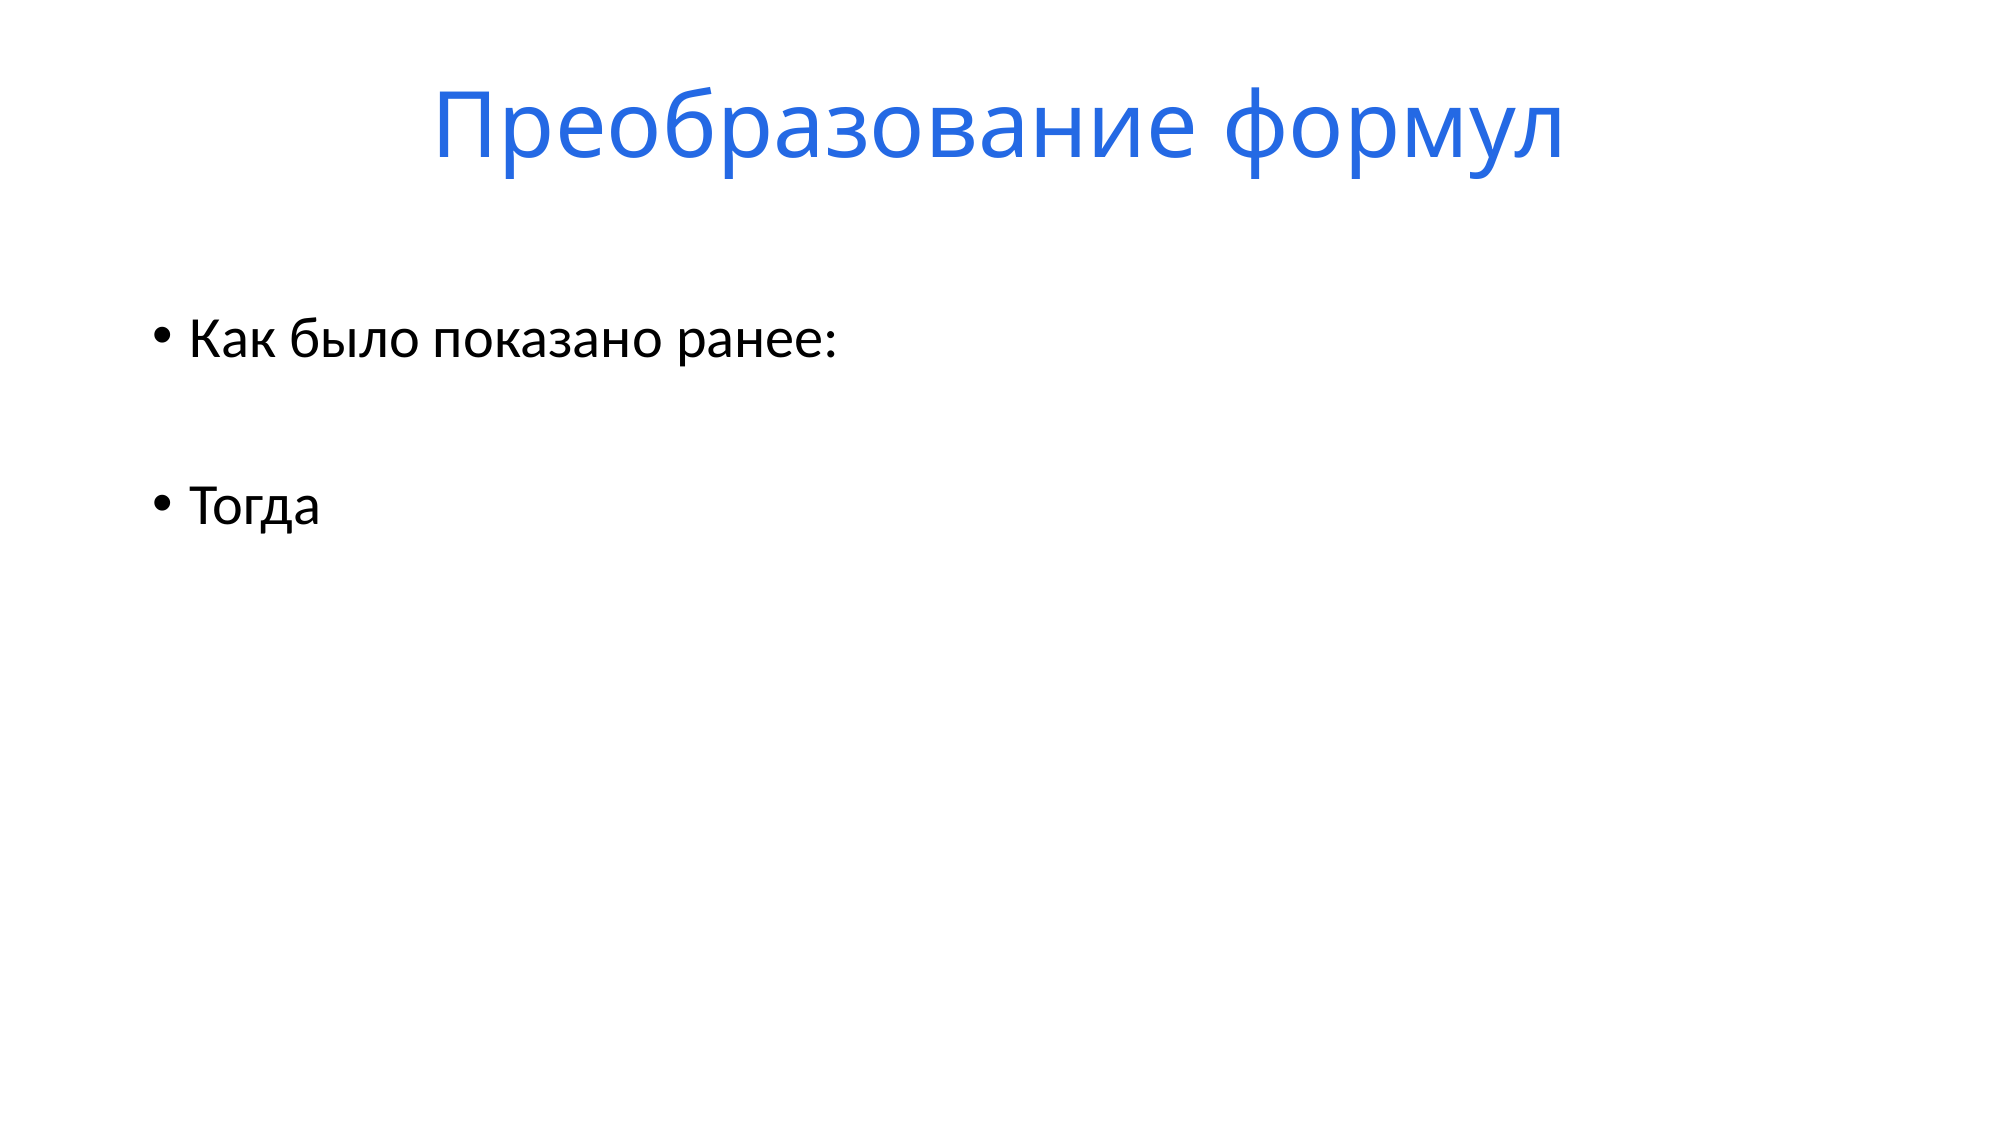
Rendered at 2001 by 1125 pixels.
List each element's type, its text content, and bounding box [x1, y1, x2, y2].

title Преобразование формул [324, 42, 1675, 214]
